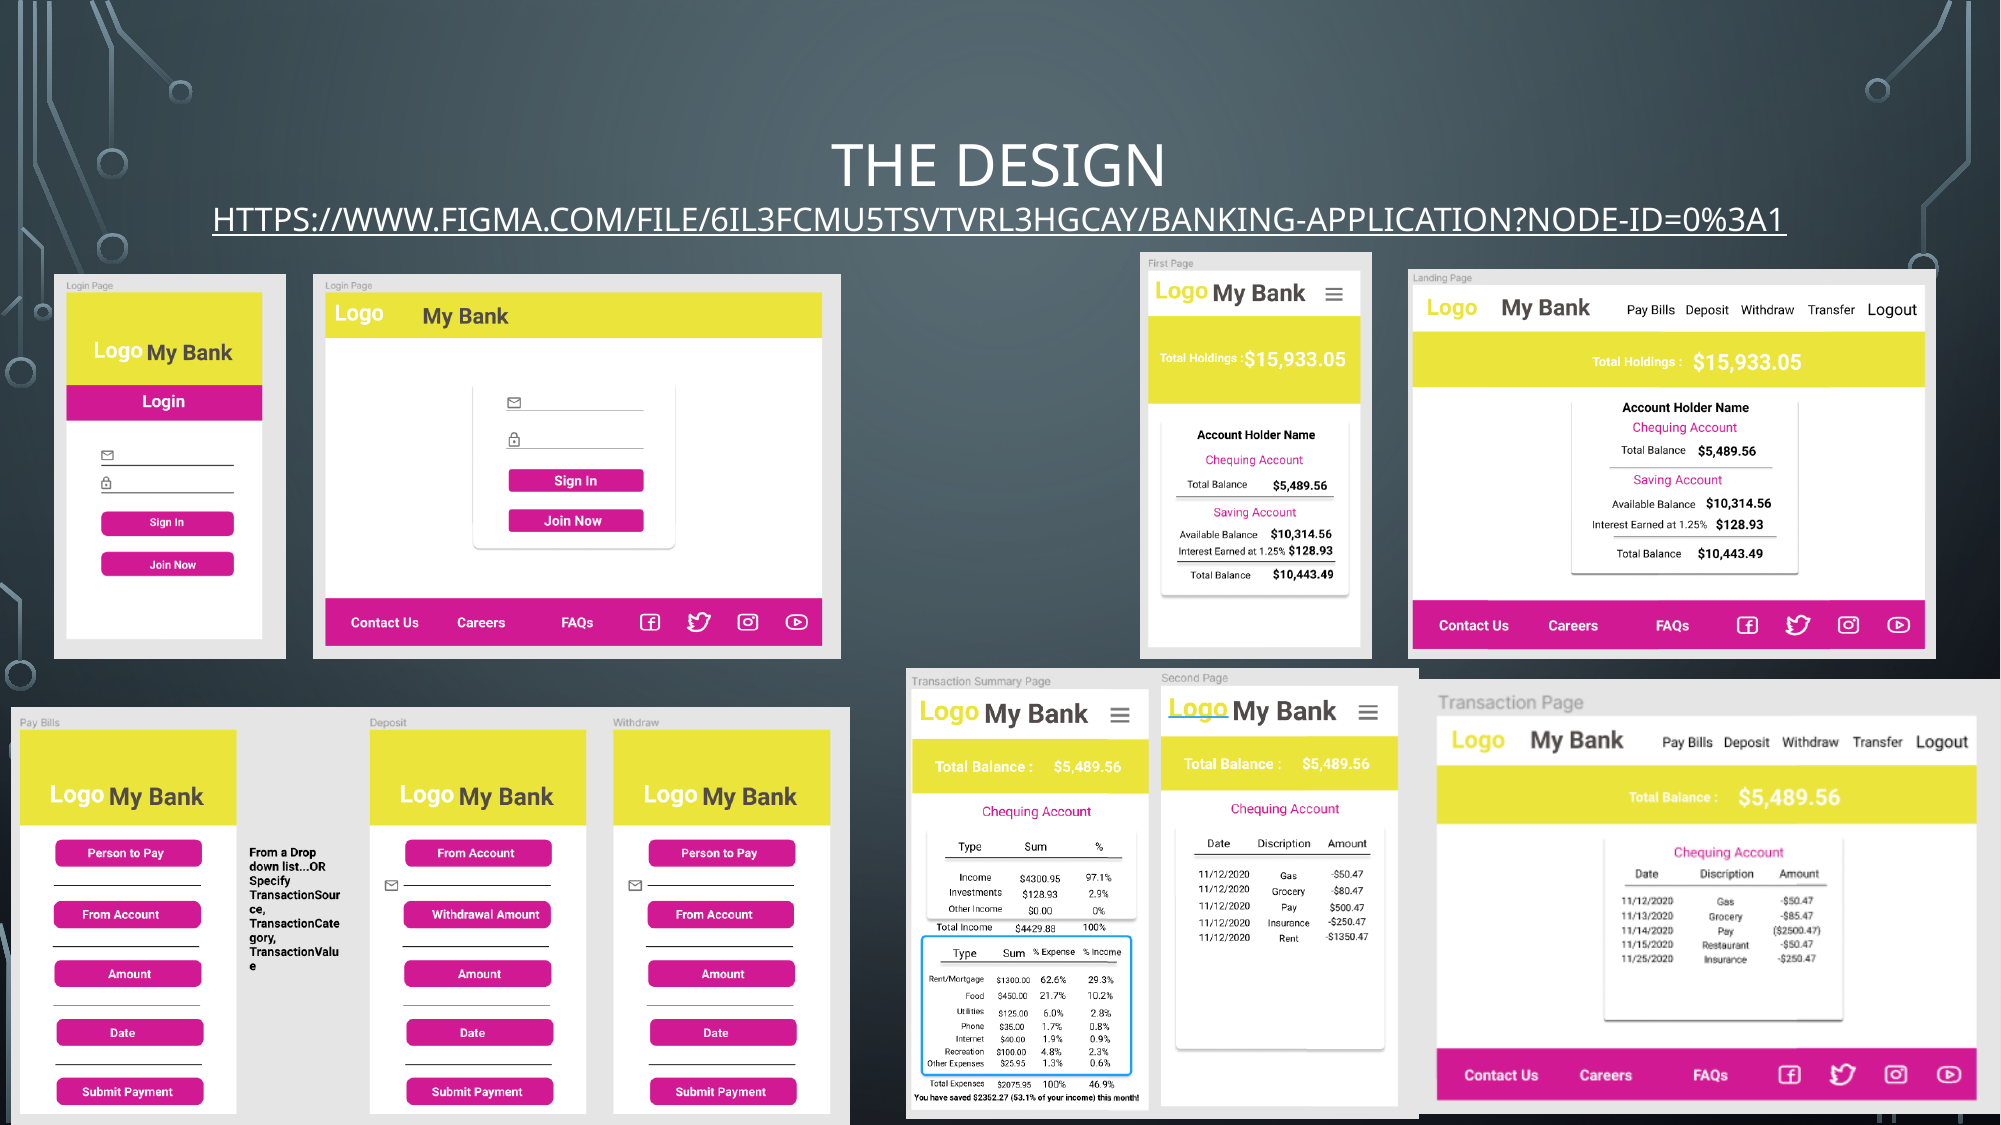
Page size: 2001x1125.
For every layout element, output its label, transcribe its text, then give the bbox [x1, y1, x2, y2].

picture [1407, 269, 1936, 659]
picture [1140, 252, 1372, 659]
picture [312, 273, 841, 659]
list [54, 273, 286, 659]
title The design https://www.figma.com/file/6il3fCmu5tSvtvRl3hgCAY/Banking-Application?node-id=0%3A1 [187, 101, 1813, 344]
picture [906, 668, 2000, 1119]
picture [11, 707, 850, 1125]
